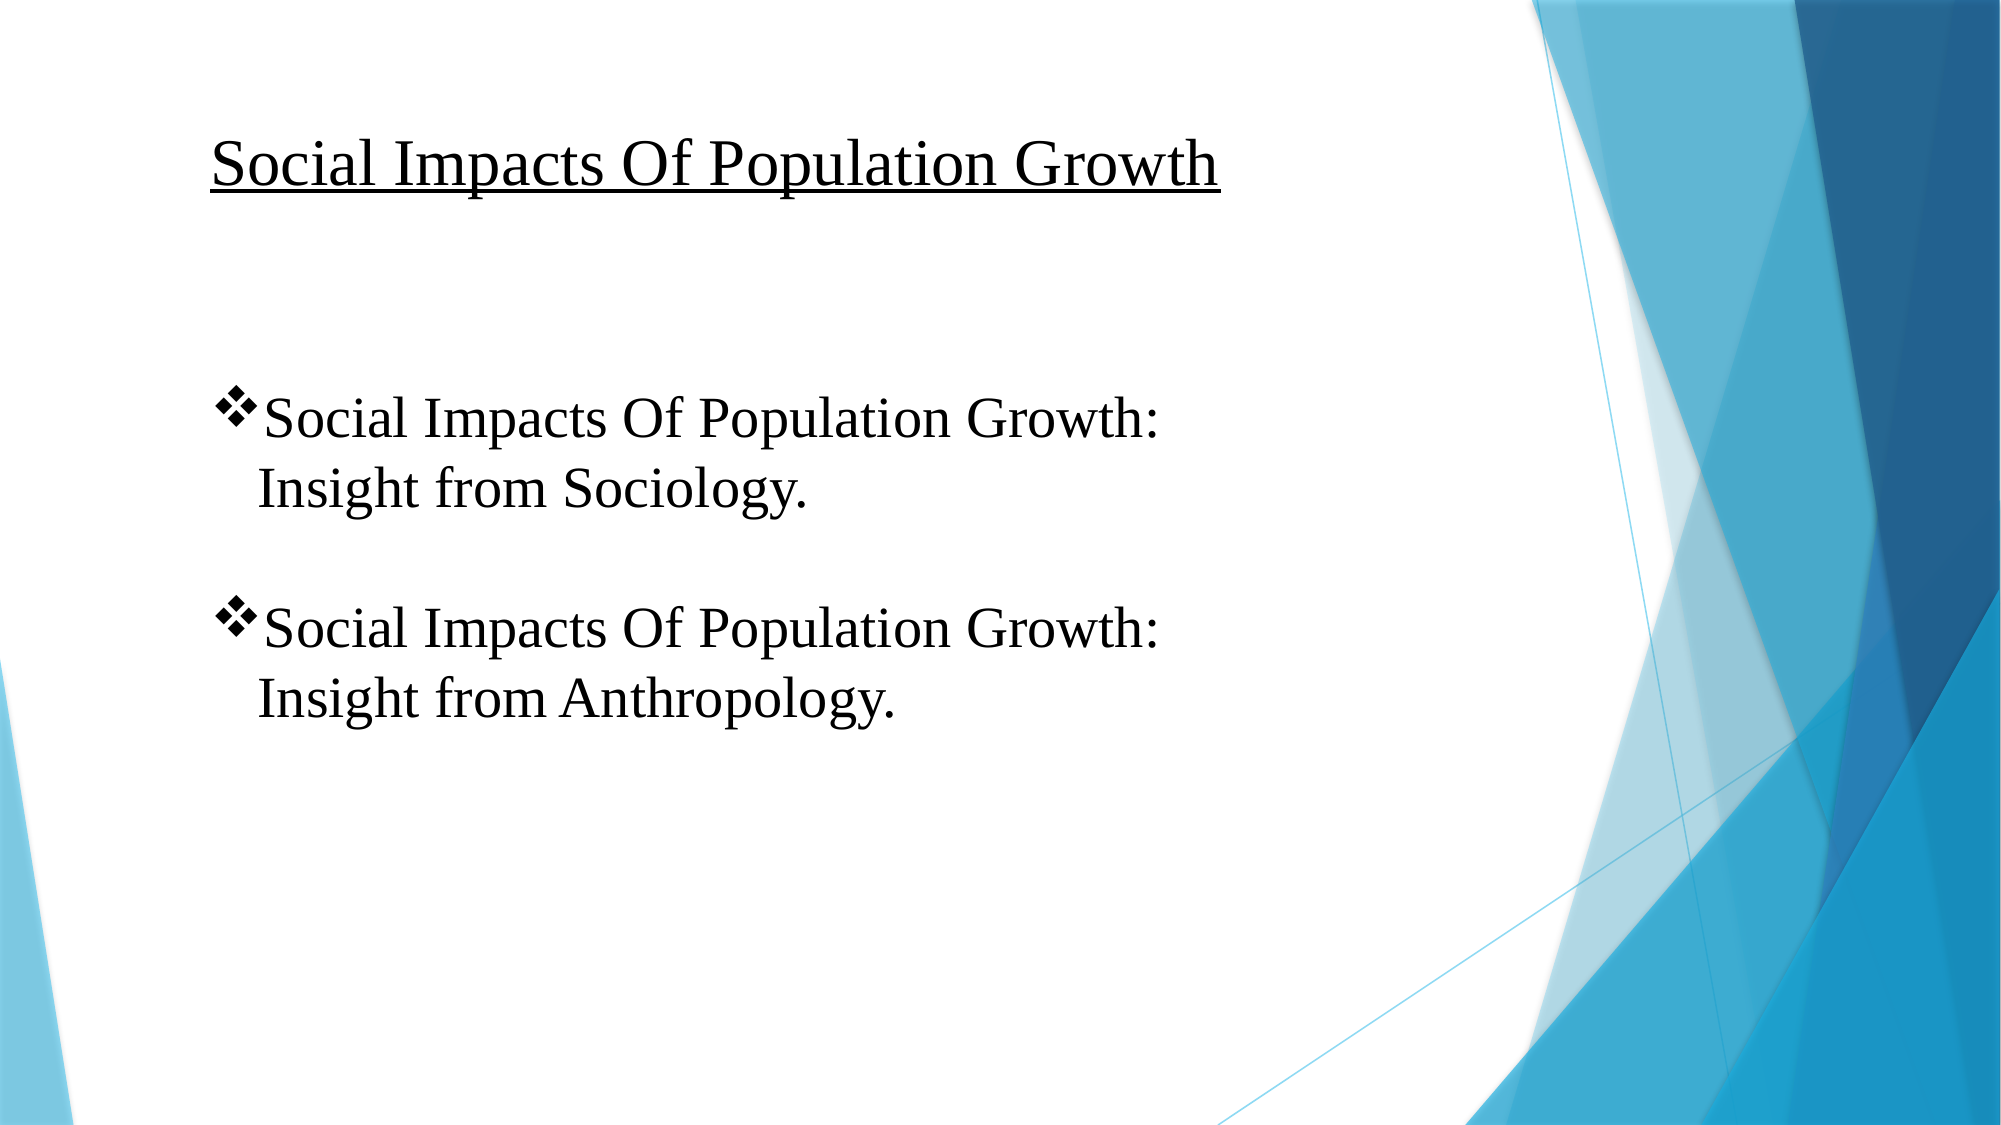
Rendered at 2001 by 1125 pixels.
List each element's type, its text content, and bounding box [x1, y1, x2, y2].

text_box Social Impacts Of Population Growth [195, 111, 1293, 207]
text_box Social Impacts Of Population Growth: Insight from Sociology. Social Impacts Of Population Growth: Insight from Anthropology. [195, 371, 1198, 806]
